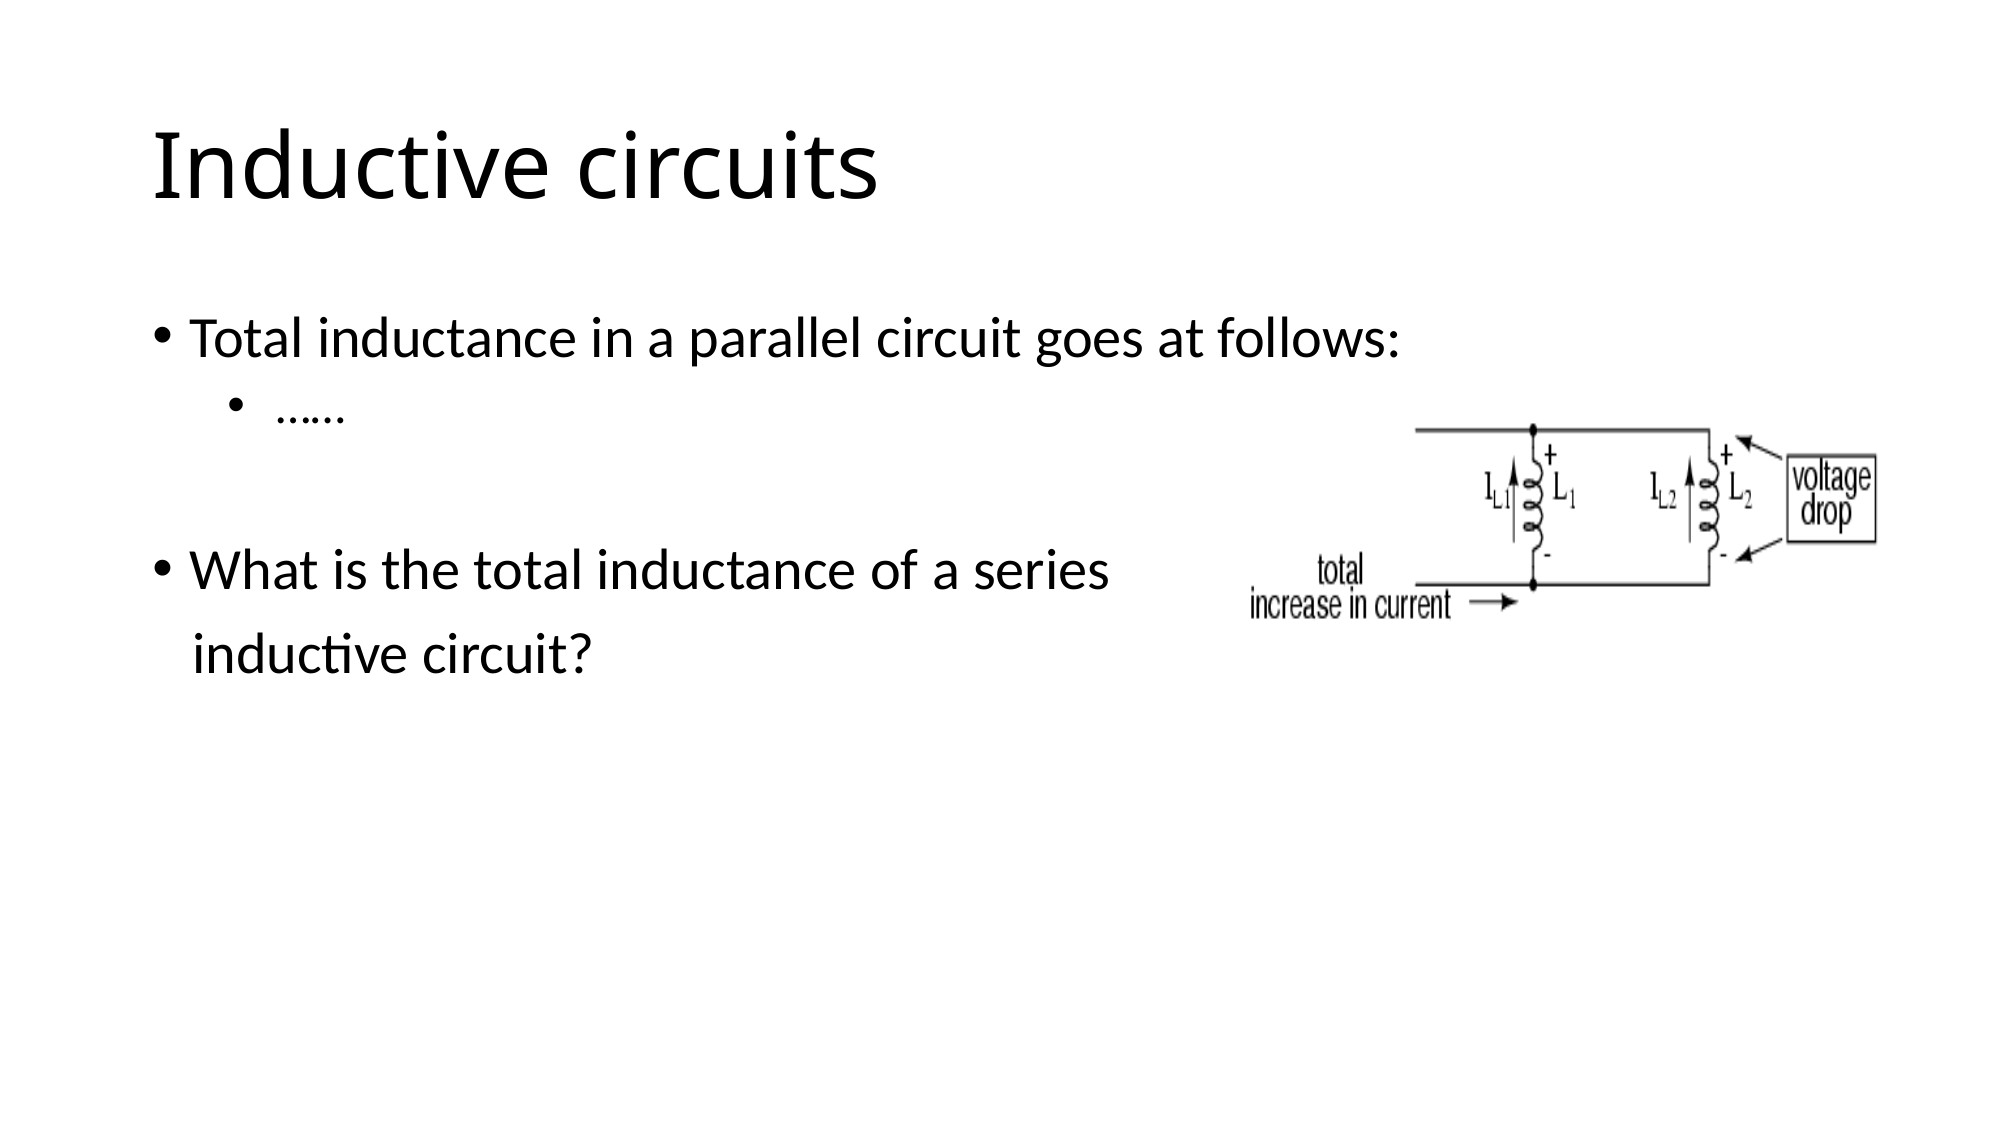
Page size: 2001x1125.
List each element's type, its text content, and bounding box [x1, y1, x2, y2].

title Inductive circuits [137, 59, 1863, 278]
picture [1241, 406, 1884, 635]
